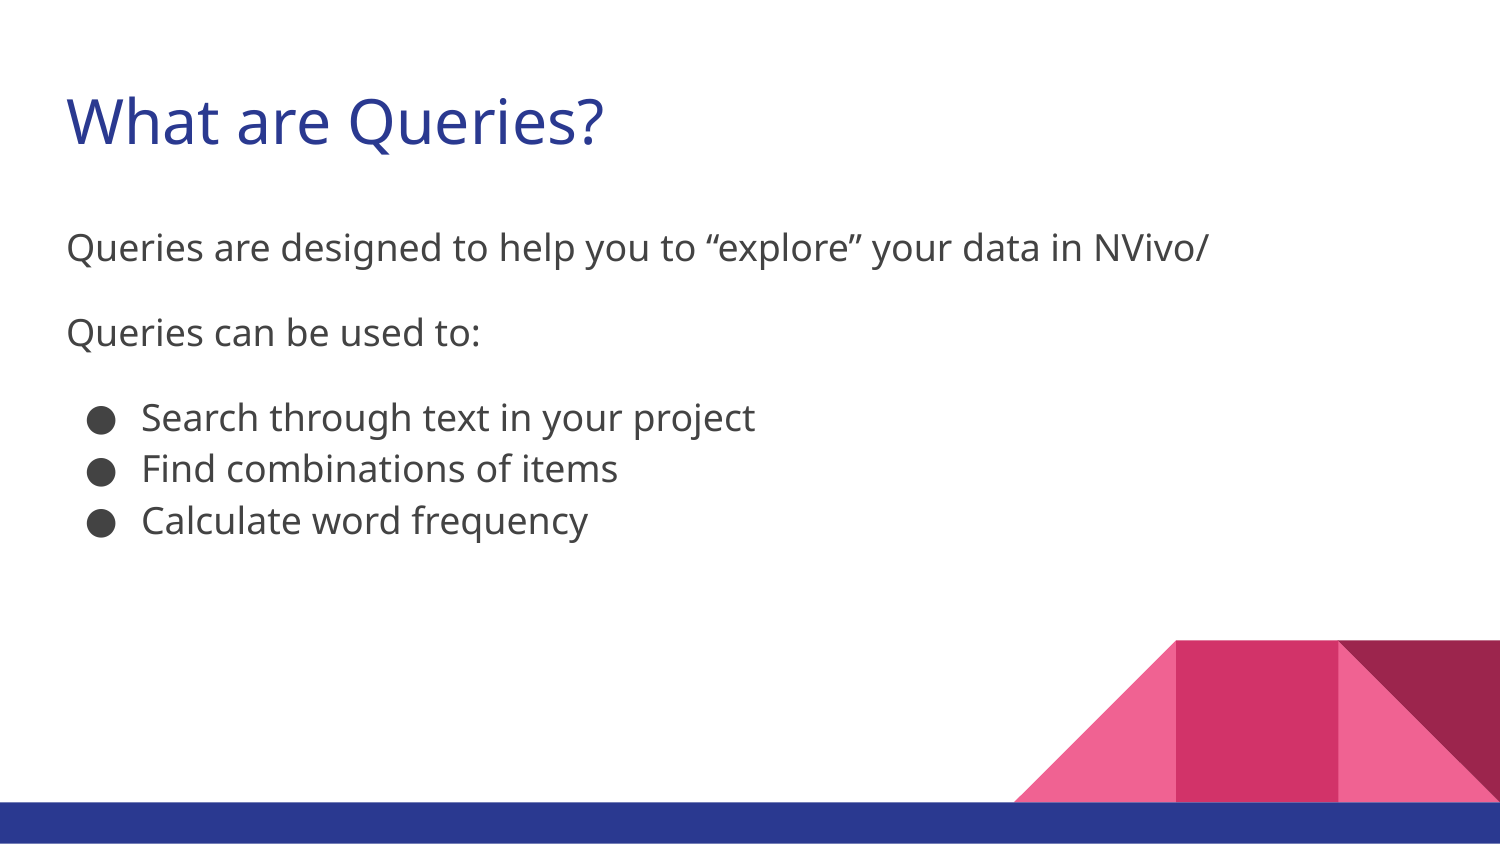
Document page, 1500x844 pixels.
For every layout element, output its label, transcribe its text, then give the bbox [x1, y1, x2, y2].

list Queries are designed to help you to “explore” your data in NVivo/ Queries can be used to: Search through text in your project Find combinations of items Calculate word frequency [51, 201, 1449, 750]
title What are Queries? [51, 67, 1449, 167]
